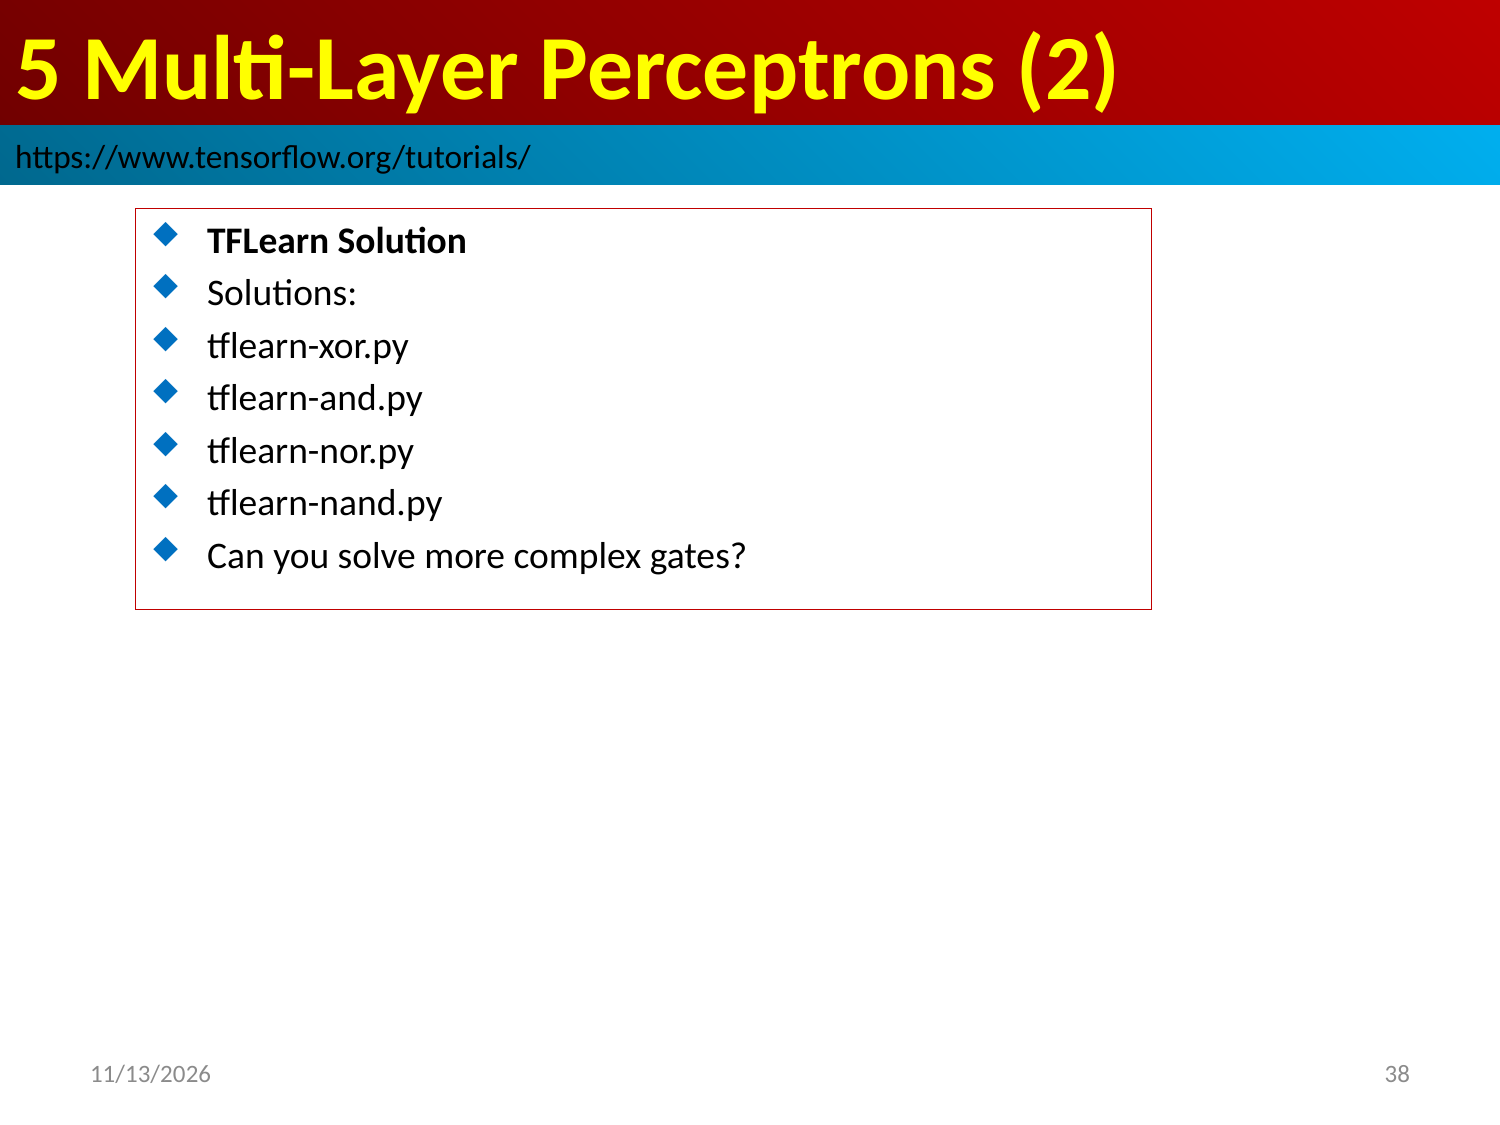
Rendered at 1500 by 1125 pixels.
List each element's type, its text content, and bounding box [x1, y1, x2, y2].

title 5 Multi-Layer Perceptrons (2) [0, 0, 1500, 125]
slide_number 38 [1074, 1042, 1425, 1103]
text_box https://www.tensorflow.org/tutorials/ [0, 125, 1500, 185]
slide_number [75, 1042, 425, 1103]
subtitle TFLearn Solution Solutions: tflearn-xor.py tflearn-and.py tflearn-nor.py tflearn-nand.py Can you solve more complex gates? [135, 208, 1152, 610]
